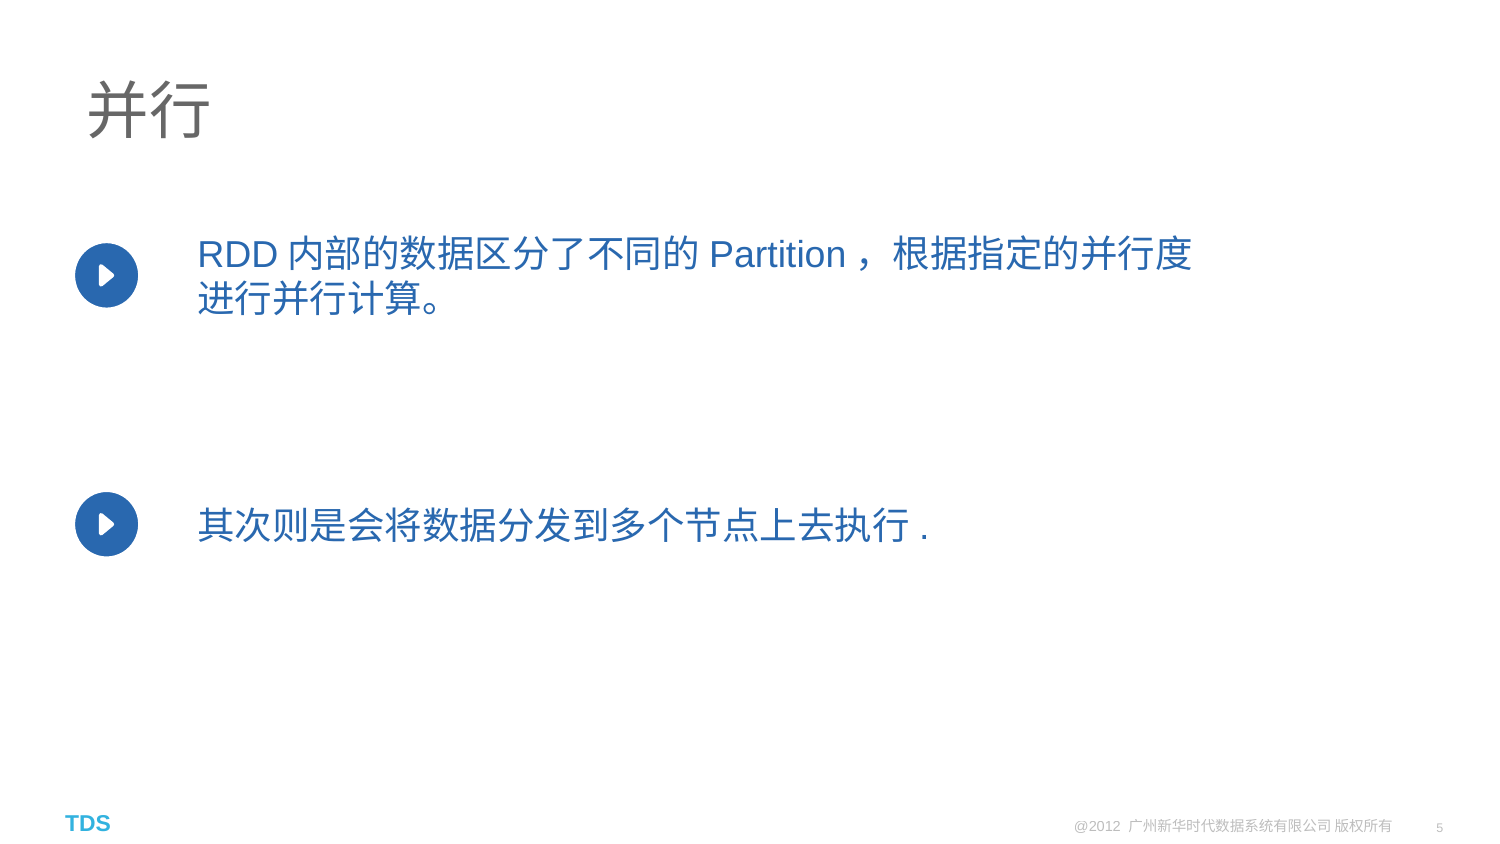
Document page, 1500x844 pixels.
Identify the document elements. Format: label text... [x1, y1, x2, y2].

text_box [72, 240, 141, 310]
title 并行 [71, 55, 1441, 176]
text_box 其次则是会将数据分发到多个节点上去执行. [166, 449, 1227, 599]
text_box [72, 489, 141, 559]
text_box RDD内部的数据区分了不同的Partition，根据指定的并行度进行并行计算。 [166, 201, 1227, 350]
text_box [0, 167, 1281, 676]
